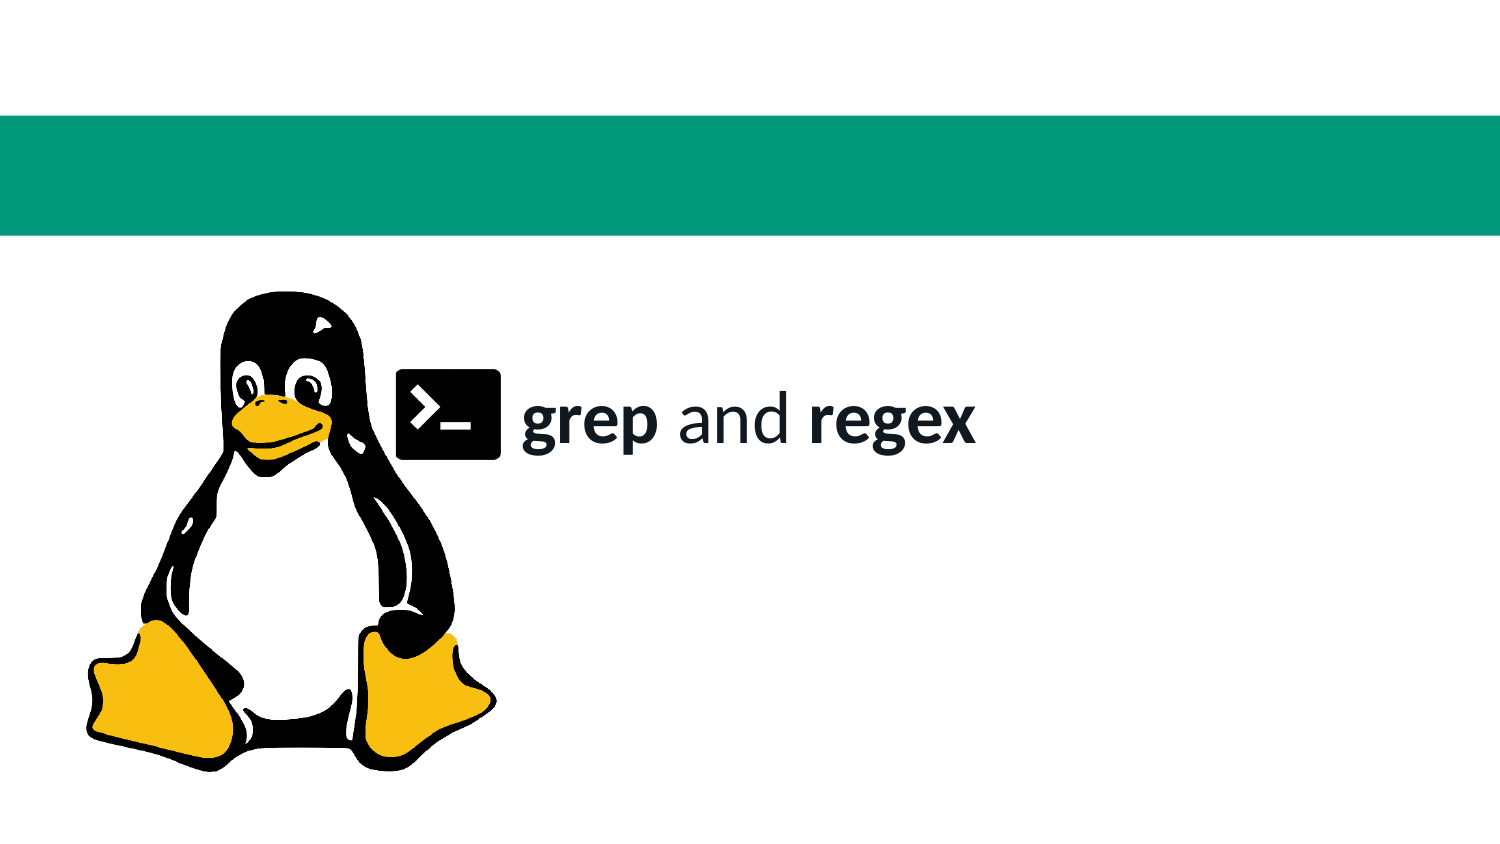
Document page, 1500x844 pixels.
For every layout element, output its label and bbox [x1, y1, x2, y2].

picture [395, 367, 501, 461]
text_box [46, 246, 1159, 817]
